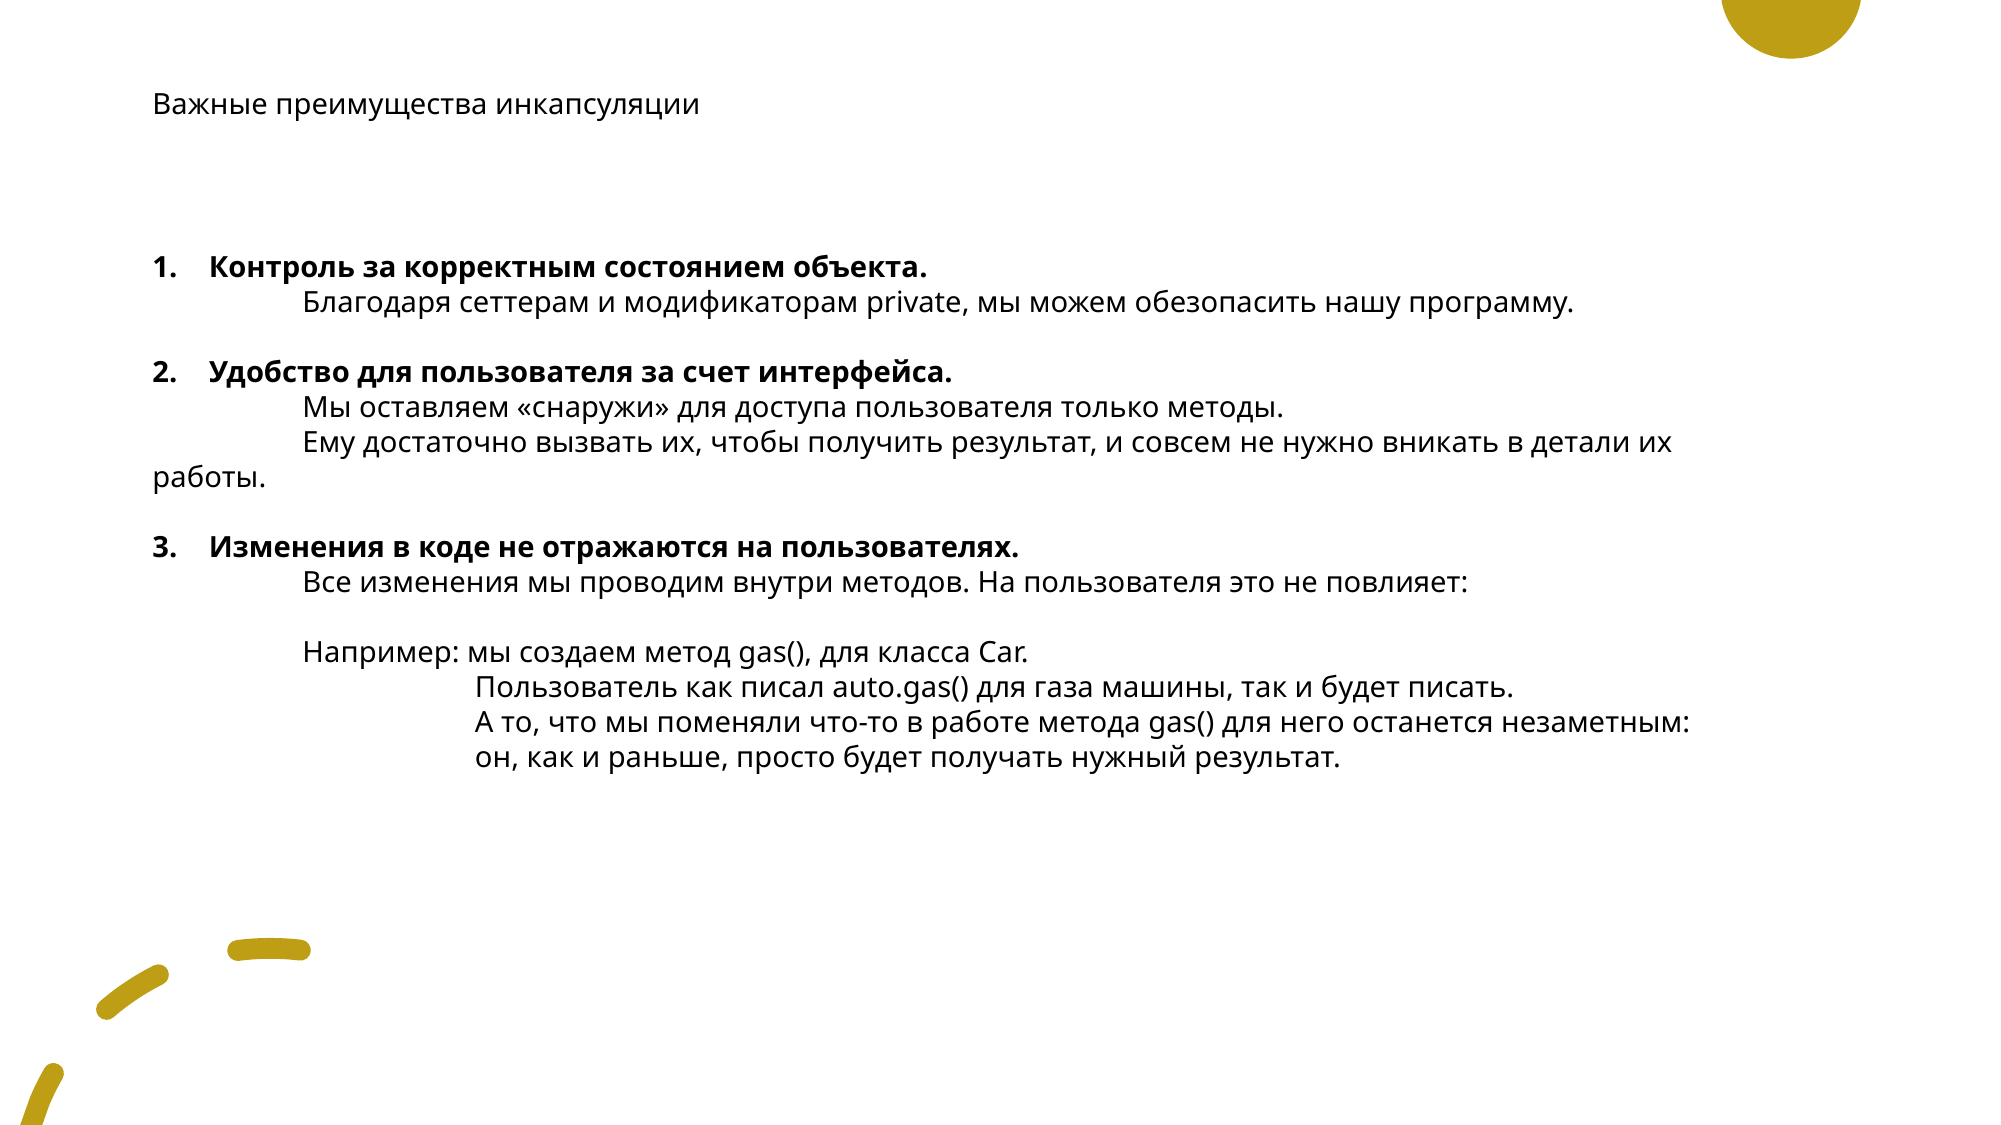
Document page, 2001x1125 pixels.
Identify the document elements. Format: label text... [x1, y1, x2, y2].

title Важные преимущества инкапсуляции [137, 59, 1847, 152]
text_box Контроль за корректным состоянием объекта. Благодаря сеттерам и модификаторам private, мы можем обезопасить нашу программу. Удобство для пользователя за счет интерфейса. Мы оставляем «снаружи» для доступа пользователя только методы. Ему достаточно вызвать их, чтобы получить результат, и совсем не нужно вникать в детали их работы. Изменения в коде не отражаются на пользователях. Все изменения мы проводим внутри методов. На пользователя это не повлияет: Например: мы создаем метод gas(), для класса Car. Пользователь как писал auto.gas() для газа машины, так и будет писать. А то, что мы поменяли что-то в работе метода gas() для него останется незаметным: он, как и раньше, просто будет получать нужный результат. [137, 241, 1847, 781]
